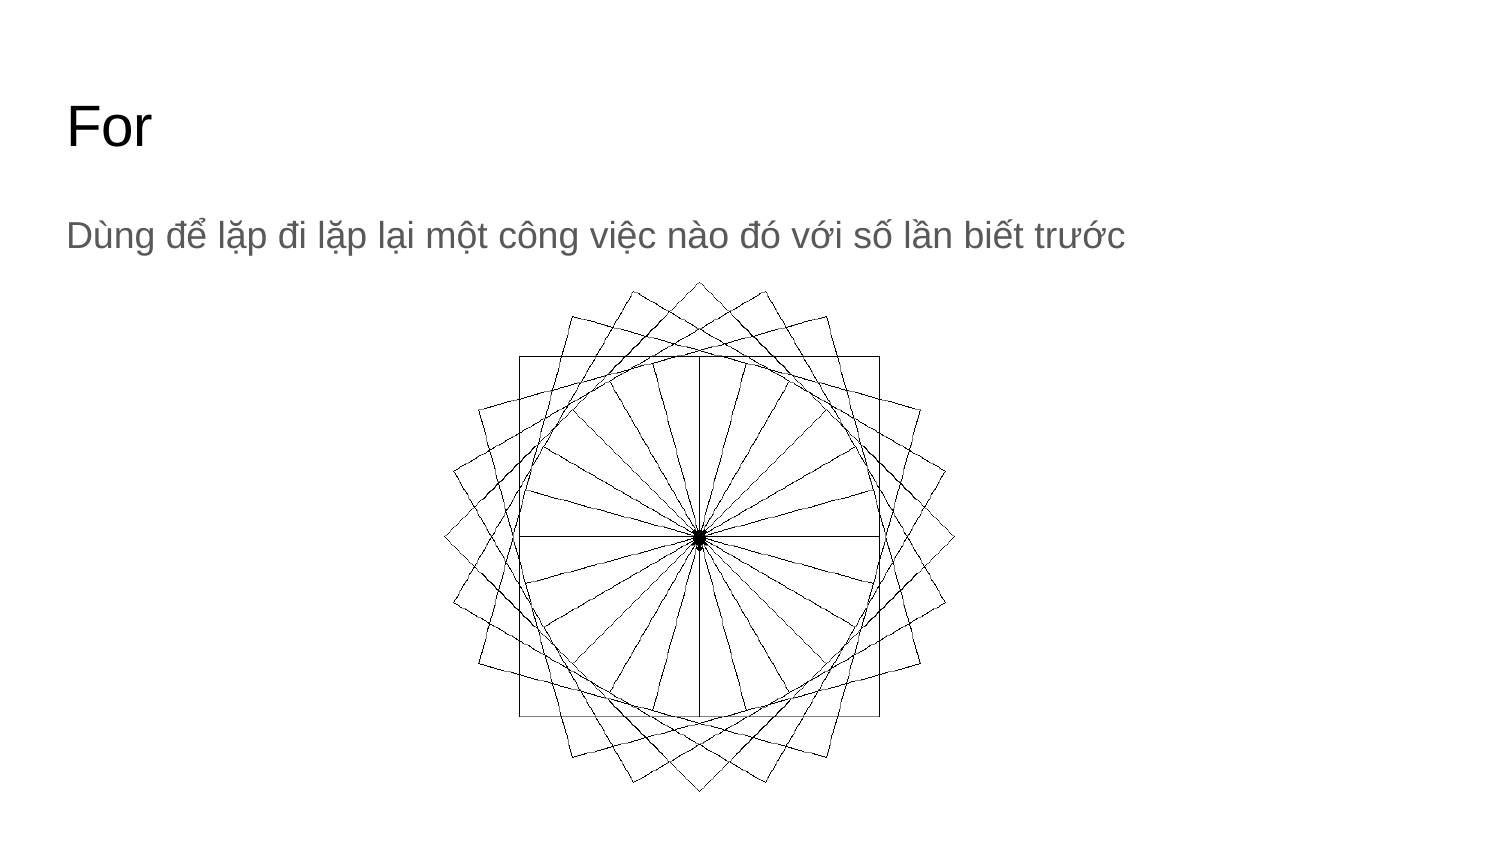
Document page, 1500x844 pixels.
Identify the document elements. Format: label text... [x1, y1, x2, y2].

picture [396, 264, 976, 807]
list Dùng để lặp đi lặp lại một công việc nào đó với số lần biết trước [51, 189, 1449, 750]
title For [51, 72, 1449, 167]
